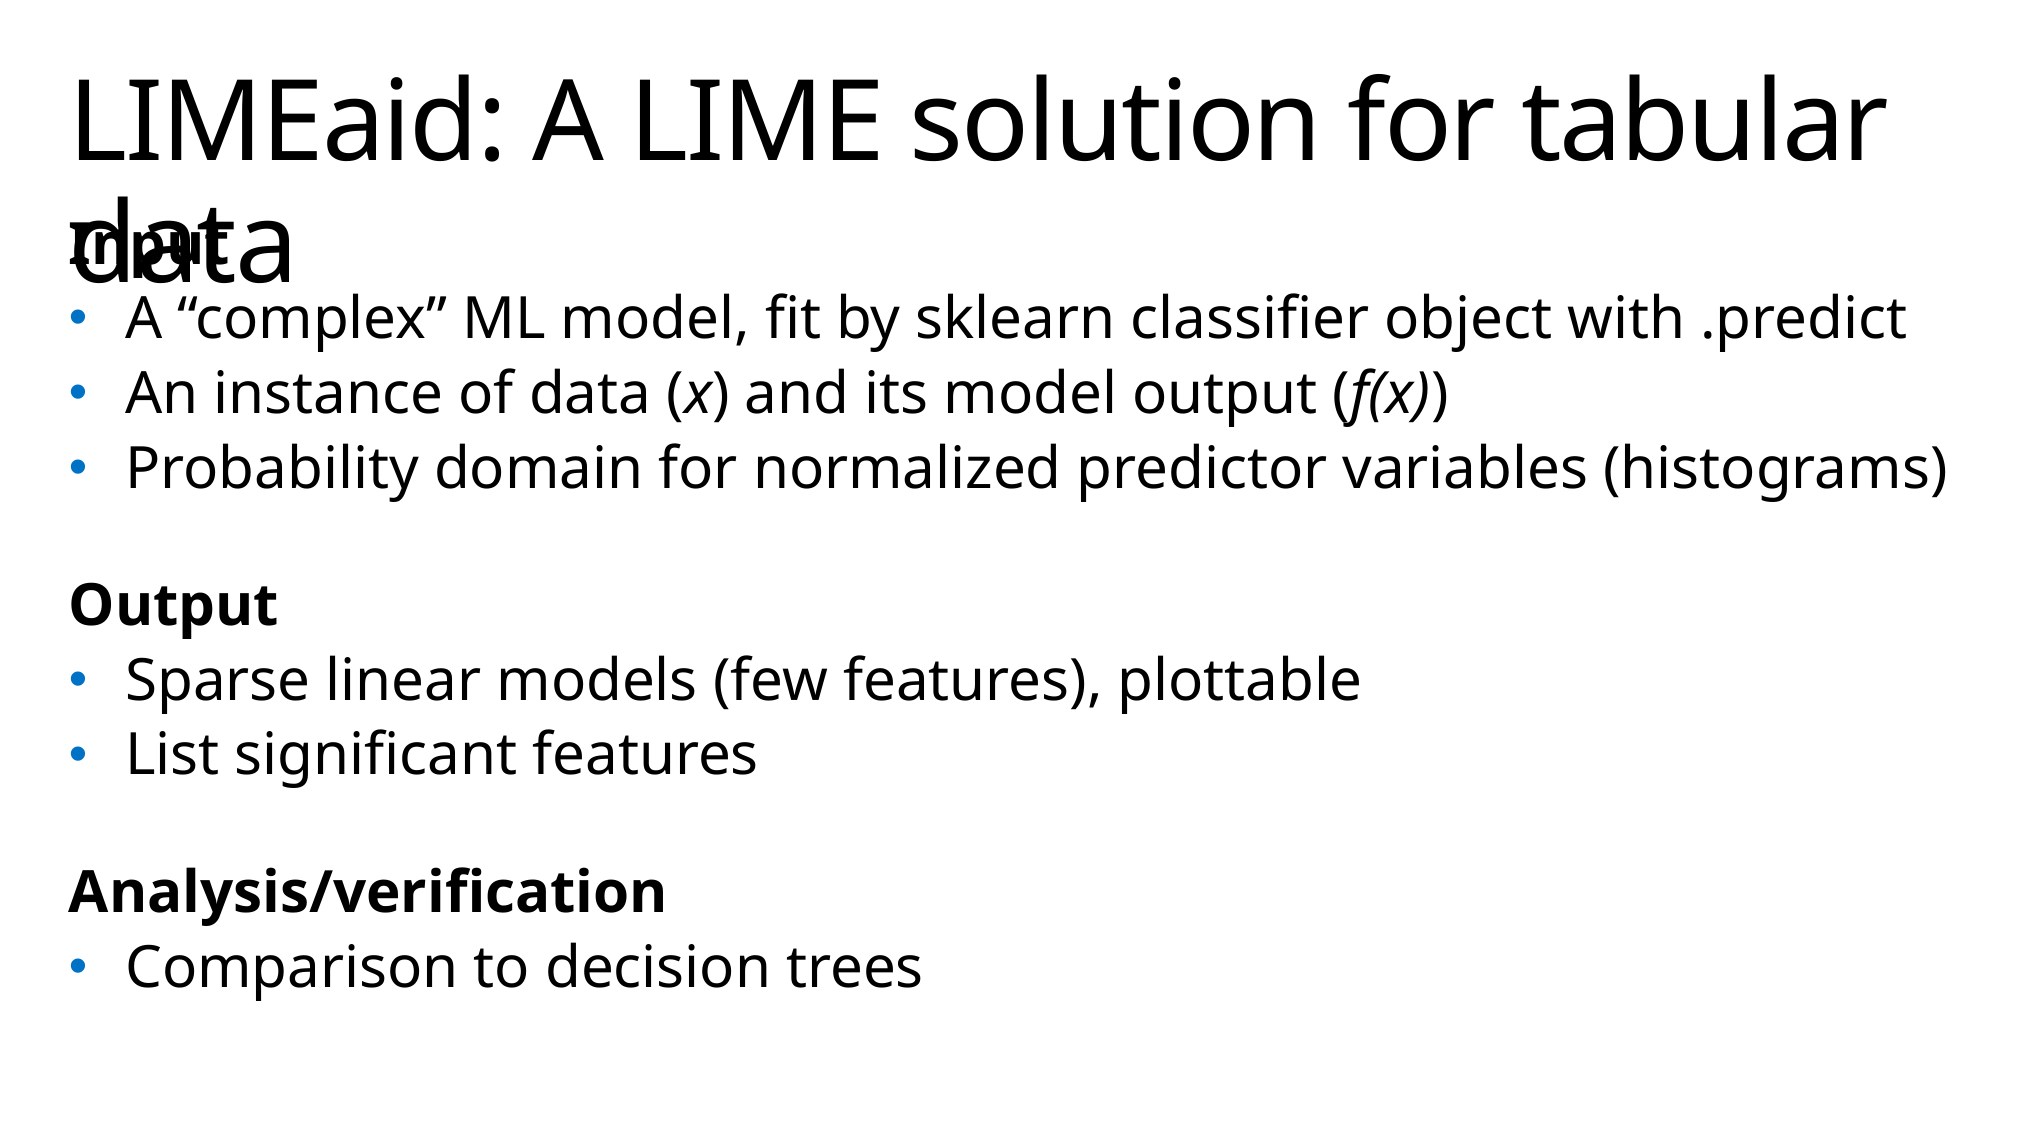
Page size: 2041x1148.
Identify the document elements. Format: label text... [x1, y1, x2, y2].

title LIMEaid: A LIME solution for tabular data [45, 48, 1996, 198]
list Input A “complex” ML model, fit by sklearn classifier object with .predict An instance of data (x) and its model output (f(x)) Probability domain for normalized predictor variables (histograms) Output Sparse linear models (few features), plottable List significant features Analysis/verification Comparison to decision trees [45, 198, 1996, 1088]
